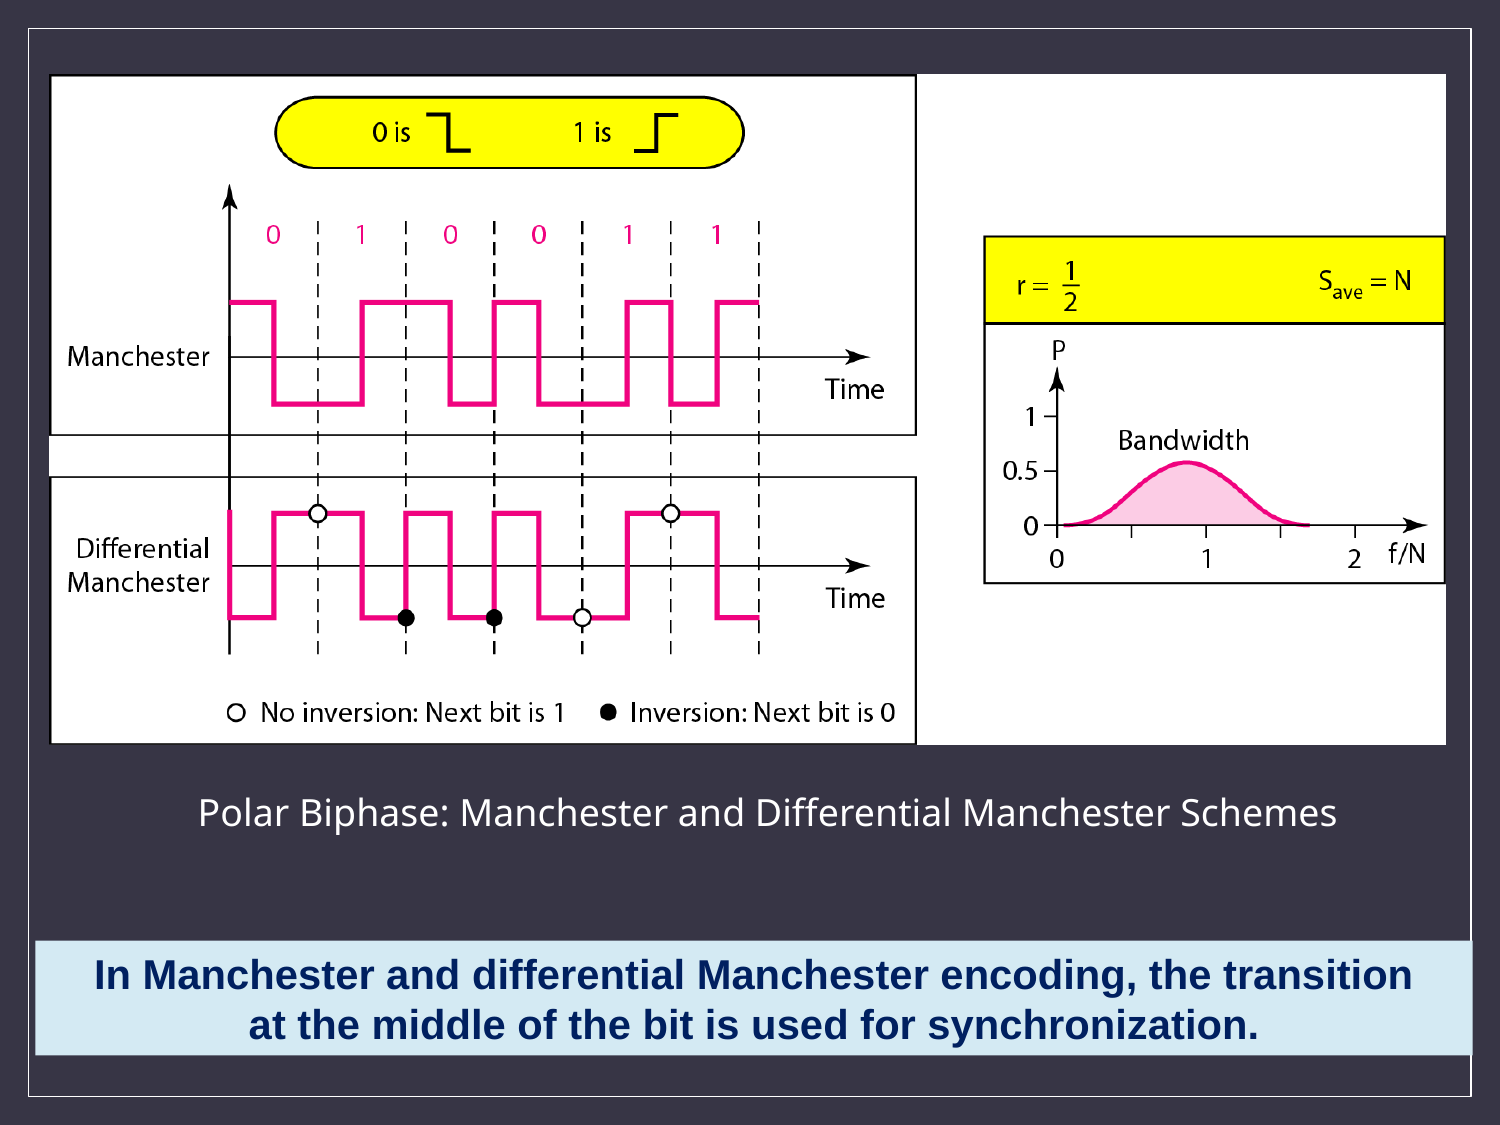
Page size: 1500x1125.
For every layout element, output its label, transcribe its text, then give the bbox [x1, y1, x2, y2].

text_box In Manchester and differential Manchester encoding, the transition at the middle of the bit is used for synchronization. [35, 940, 1473, 1056]
picture [49, 74, 1446, 745]
text_box Polar Biphase: Manchester and Differential Manchester Schemes [90, 781, 1446, 842]
